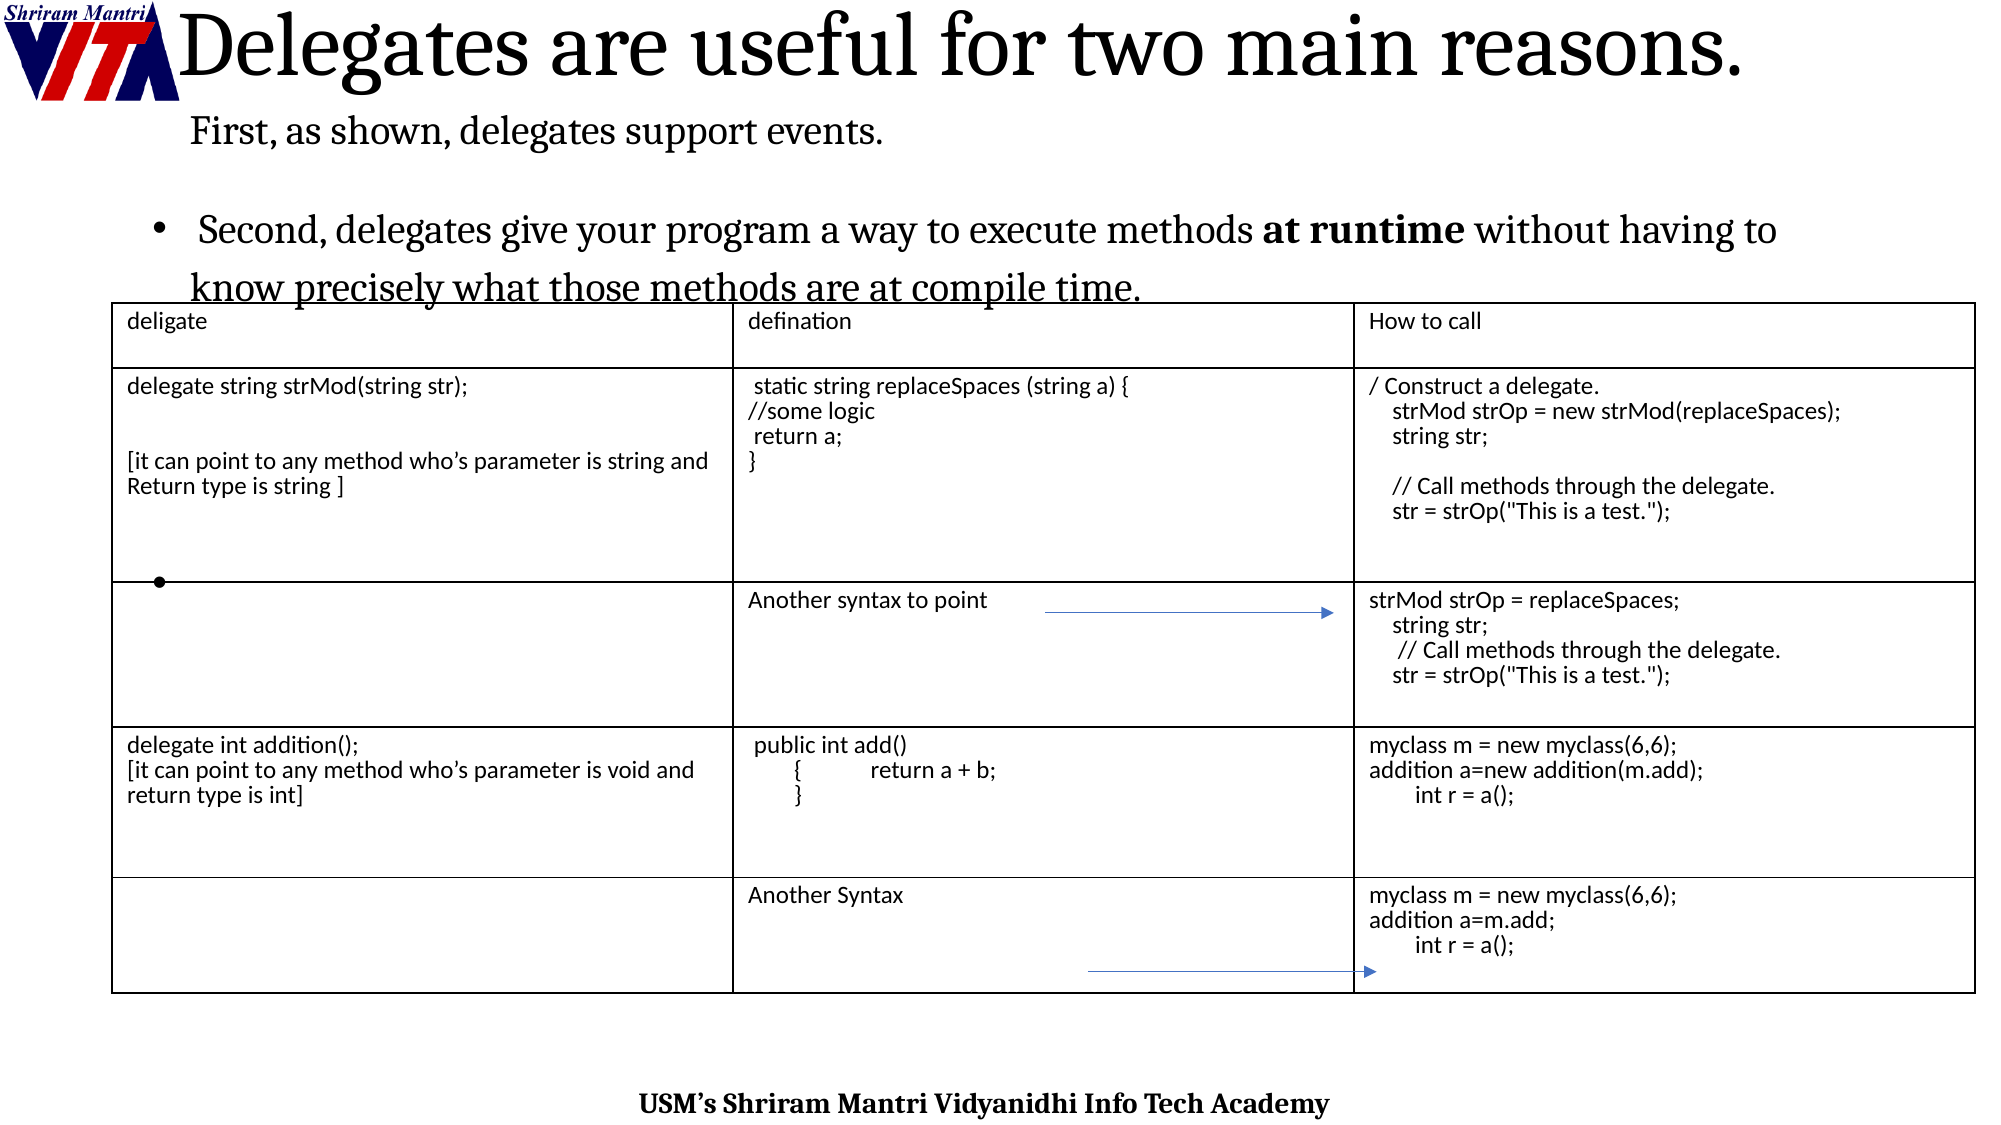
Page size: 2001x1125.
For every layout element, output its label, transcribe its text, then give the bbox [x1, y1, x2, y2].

table_header defination [734, 304, 1353, 367]
table_cell delegate int addition(); [it can point to any method who’s parameter is void and return type is int] [113, 728, 732, 877]
table_cell / Construct a delegate. strMod strOp = new strMod(replaceSpaces); string str; // Call methods through the delegate. str = strOp("This is a test."); [1355, 369, 1974, 581]
table_cell Another syntax to point [734, 583, 1353, 726]
table_cell public int add() { return a + b; } [734, 728, 1353, 877]
table_cell delegate string strMod(string str); [it can point to any method who’s parameter is string and Return type is string ] [113, 369, 732, 581]
table_header How to call [1355, 304, 1974, 367]
table_cell static string replaceSpaces (string a) { //some logic return a; } [734, 369, 1353, 581]
table_cell strMod strOp = replaceSpaces; string str; // Call methods through the delegate. str = strOp("This is a test."); [1355, 583, 1974, 726]
table_cell Another Syntax [734, 878, 1353, 992]
picture [0, 0, 162, 121]
table_cell [113, 583, 732, 726]
list First, as shown, delegates support events. Second, delegates give your program a way to execute methods at runtime without having to know precisely what those methods are at compile time. [137, 88, 1865, 299]
table_cell myclass m = new myclass(6,6); addition a=m.add; int r = a(); [1355, 878, 1974, 992]
table_header deligate [113, 304, 732, 367]
table_cell [113, 878, 732, 992]
table_cell myclass m = new myclass(6,6); addition a=new addition(m.add); int r = a(); [1355, 728, 1974, 877]
title Delegates are useful for two main reasons. [162, 0, 1863, 88]
